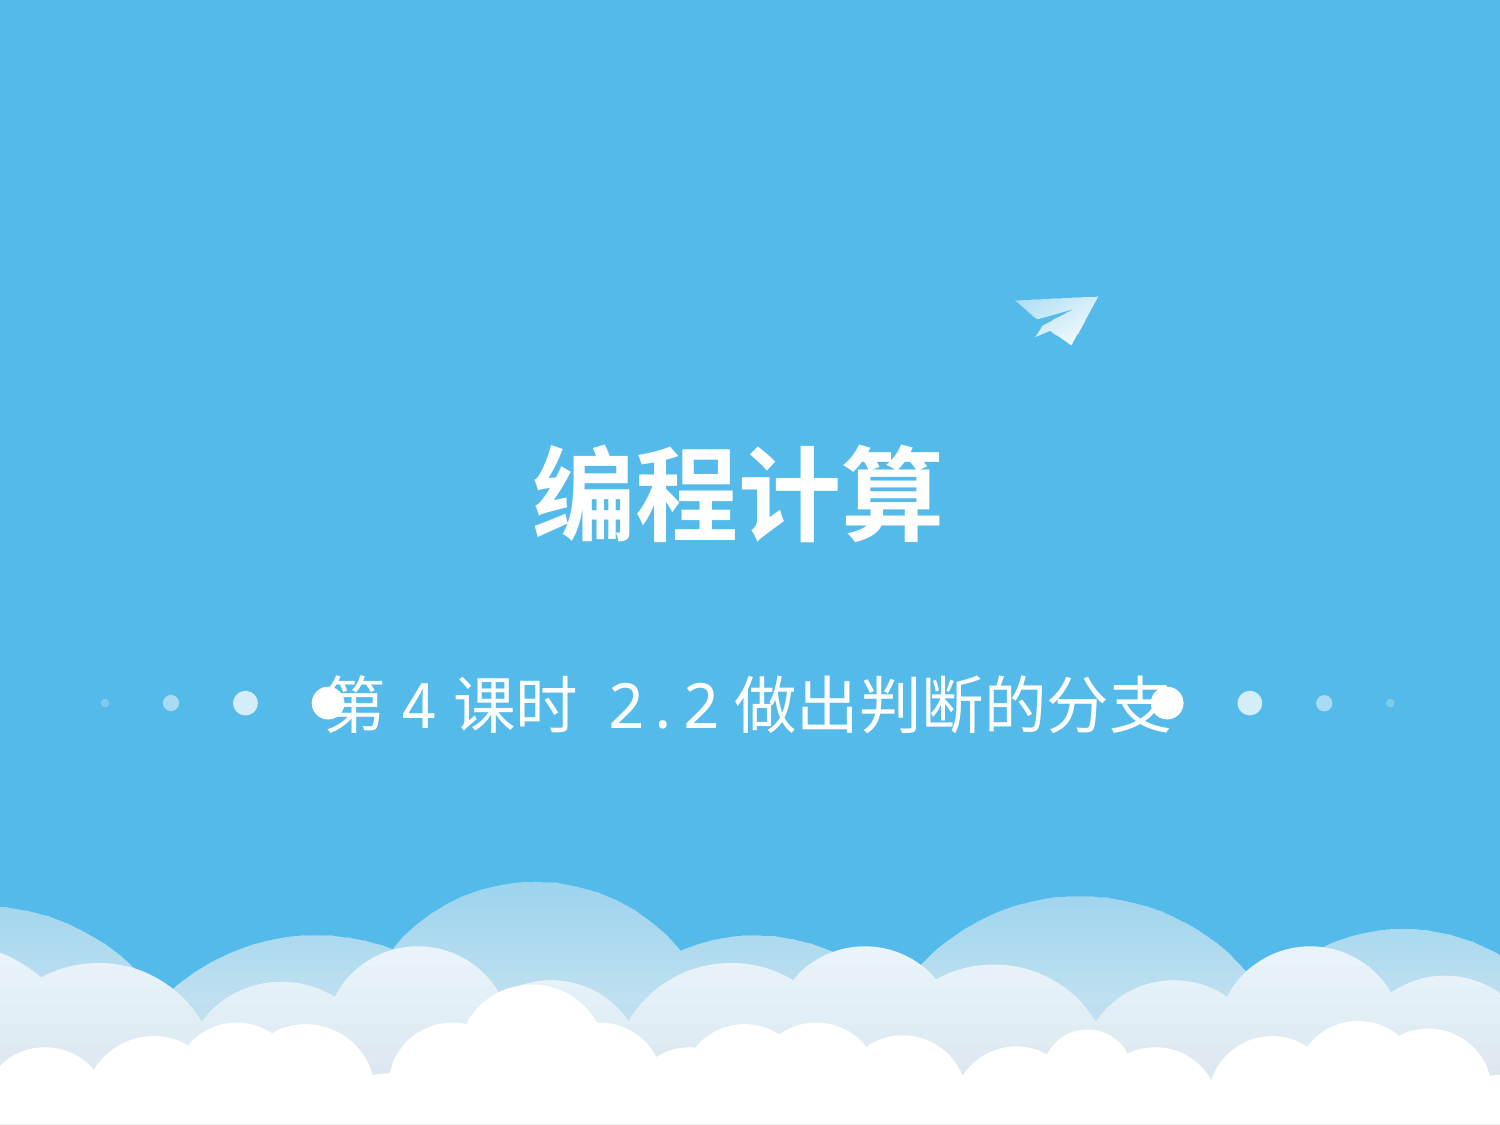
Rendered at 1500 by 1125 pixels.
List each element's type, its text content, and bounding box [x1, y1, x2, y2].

text_box 编程计算 [518, 423, 982, 562]
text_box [100, 669, 1395, 738]
